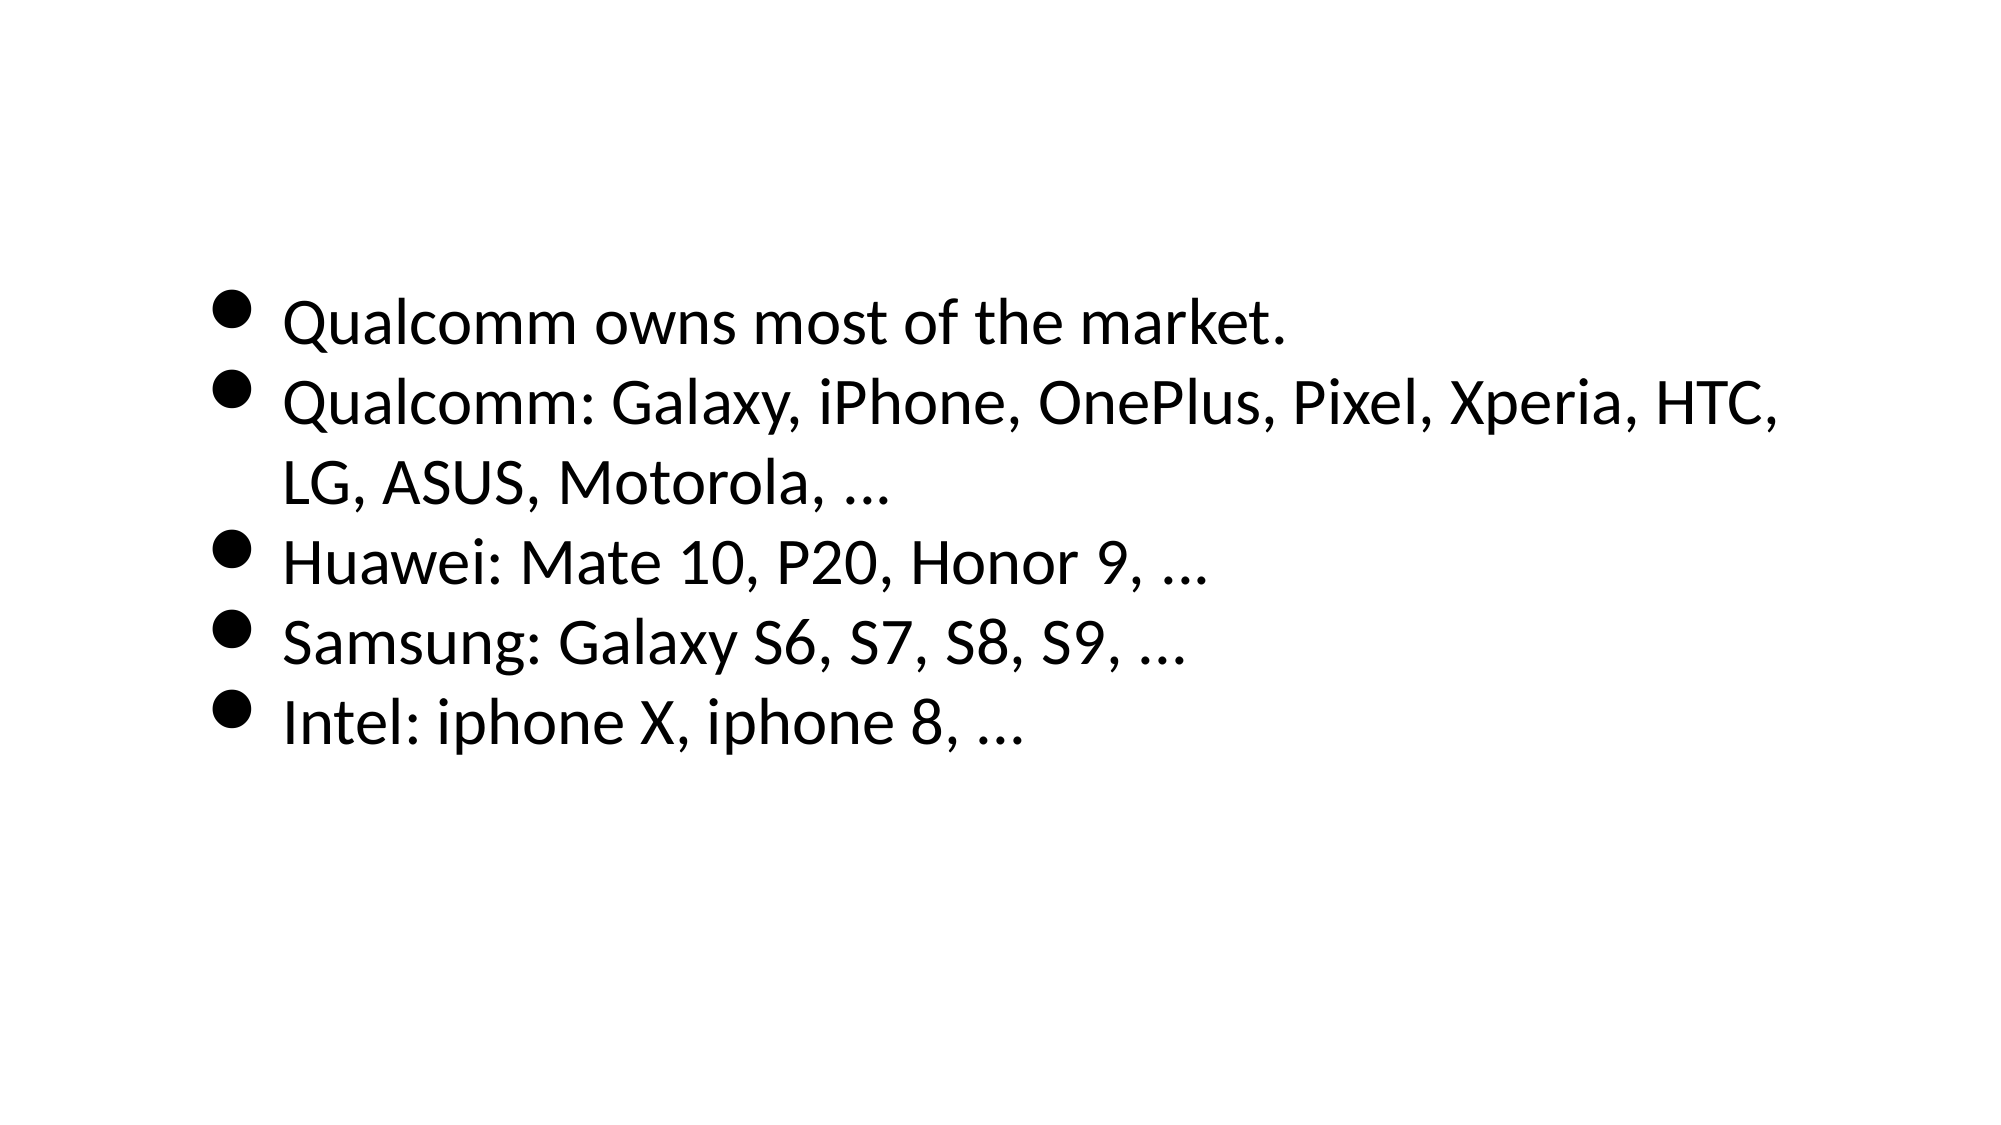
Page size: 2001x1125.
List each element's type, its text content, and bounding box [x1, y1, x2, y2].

text_box Qualcomm owns most of the market. Qualcomm: Galaxy, iPhone, OnePlus, Pixel, Xperia, HTC, LG, ASUS, Motorola, ... Huawei: Mate 10, P20, Honor 9, ... Samsung: Galaxy S6, S7, S8, S9, ... Intel: iphone X, iphone 8, ... [192, 270, 1808, 765]
